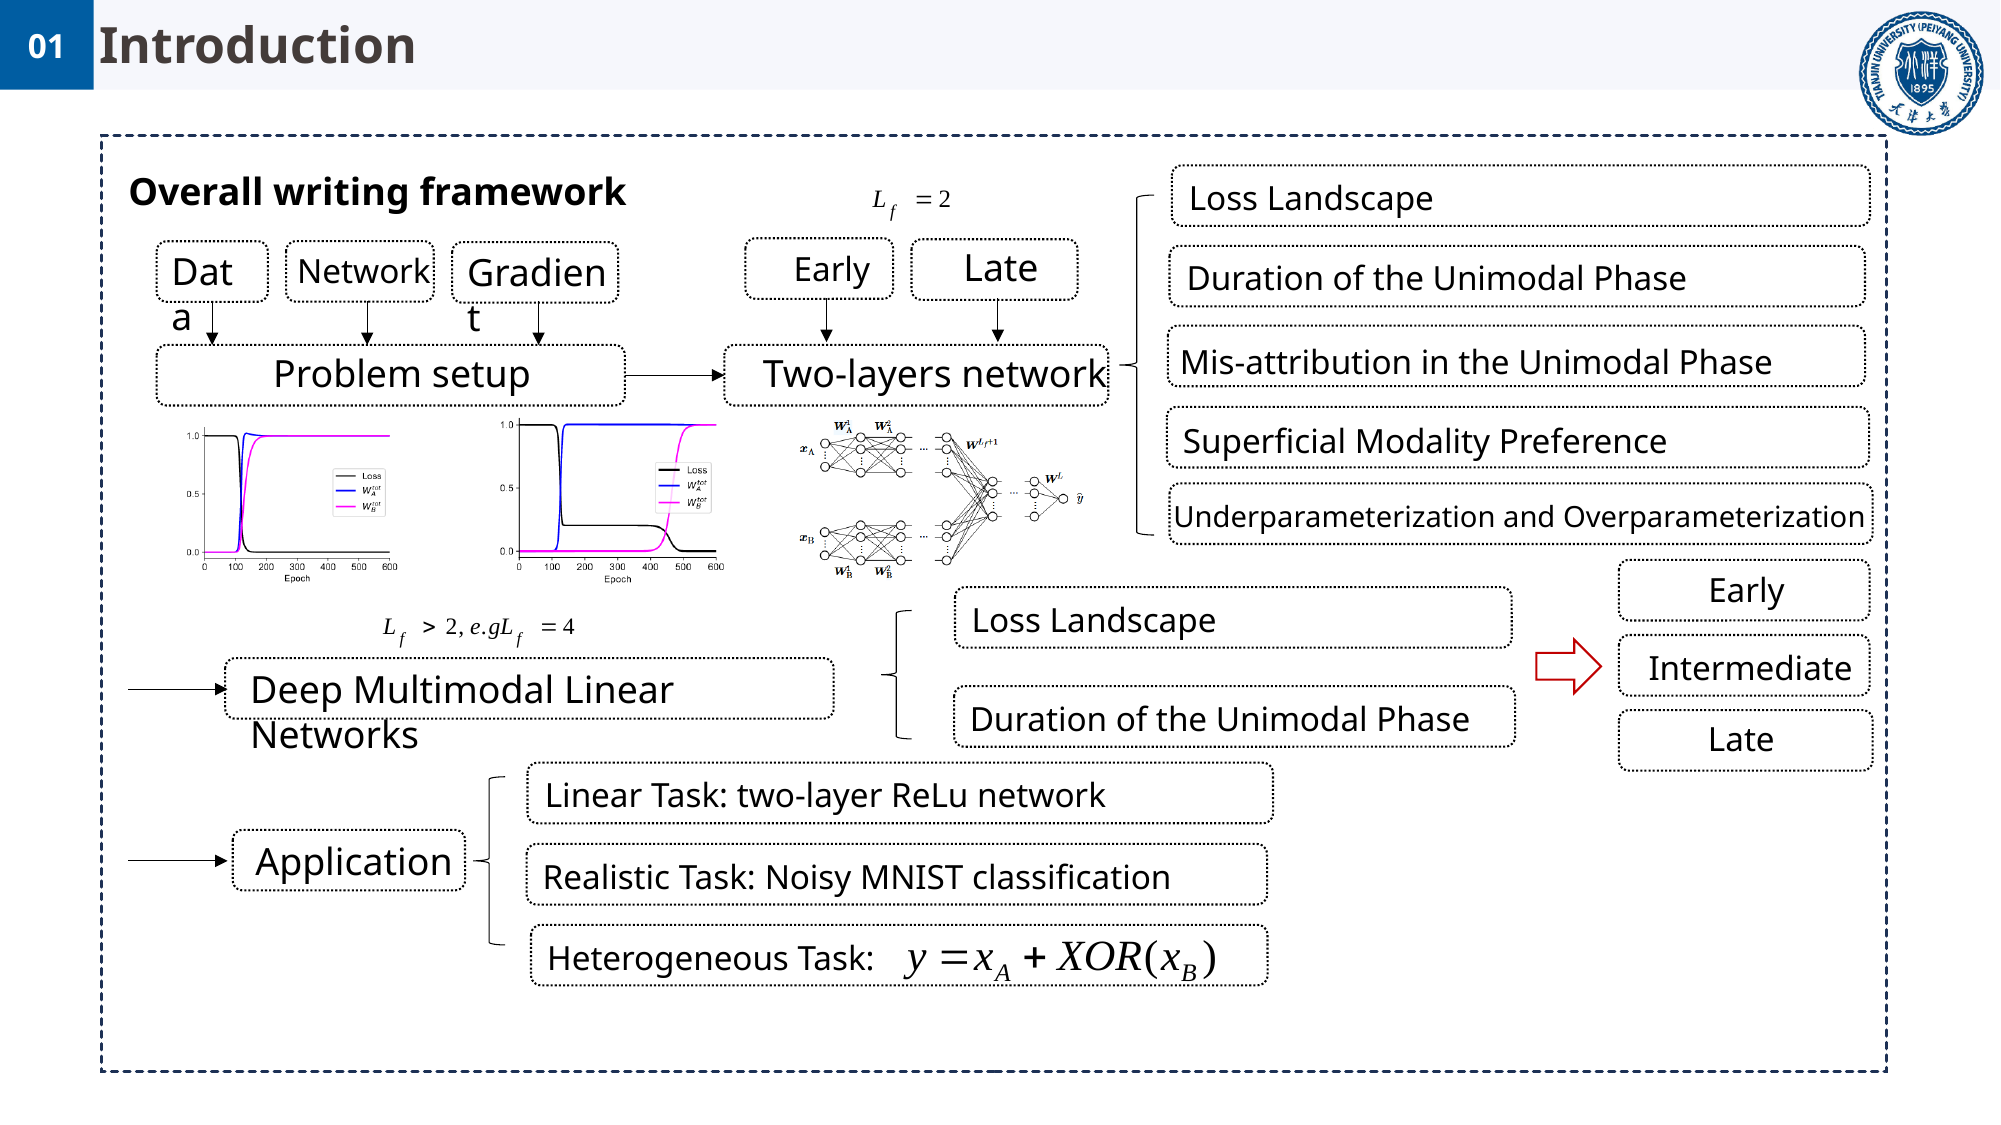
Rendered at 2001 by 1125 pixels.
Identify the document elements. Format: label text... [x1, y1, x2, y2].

text_box [723, 343, 1107, 407]
text_box [224, 657, 235, 720]
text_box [526, 843, 1361, 905]
text_box [101, 135, 1887, 1072]
text_box Data [156, 240, 268, 346]
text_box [1618, 710, 1873, 771]
text_box Early [778, 240, 914, 296]
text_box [1169, 245, 1870, 307]
text_box Underparameterization and Overparameterization [1158, 490, 1907, 541]
text_box Problem setup [258, 342, 555, 403]
text_box Application [240, 830, 488, 891]
text_box [473, 776, 506, 946]
text_box Two-layers network [748, 342, 1133, 403]
text_box Overall writing framework [113, 160, 646, 221]
text_box Introduction [95, 5, 527, 81]
picture [779, 416, 1113, 587]
text_box [1119, 194, 1155, 536]
picture [177, 421, 408, 589]
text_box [954, 686, 1516, 747]
text_box [881, 609, 912, 740]
text_box 01 [0, 0, 95, 91]
text_box [910, 238, 1076, 301]
text_box [1169, 482, 1873, 490]
text_box Network [282, 243, 452, 298]
text_box [287, 298, 433, 303]
text_box [155, 346, 626, 407]
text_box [1618, 559, 1870, 621]
text_box Gradient [452, 241, 625, 347]
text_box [530, 924, 1361, 986]
text_box [231, 828, 457, 892]
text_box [865, 164, 958, 233]
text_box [527, 762, 1372, 824]
text_box Deep Multimodal Linear Networks [235, 658, 827, 764]
text_box [95, 0, 2000, 91]
text_box [744, 237, 892, 300]
picture [1858, 10, 1984, 136]
text_box Late [948, 236, 1122, 297]
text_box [896, 926, 1225, 992]
text_box [1171, 541, 1871, 546]
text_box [1165, 325, 1866, 390]
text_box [1618, 634, 1888, 696]
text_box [954, 587, 1516, 648]
text_box [827, 657, 835, 719]
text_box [1166, 406, 1870, 469]
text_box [1171, 165, 1875, 226]
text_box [375, 593, 582, 658]
picture [496, 412, 734, 585]
text_box [1535, 637, 1603, 696]
